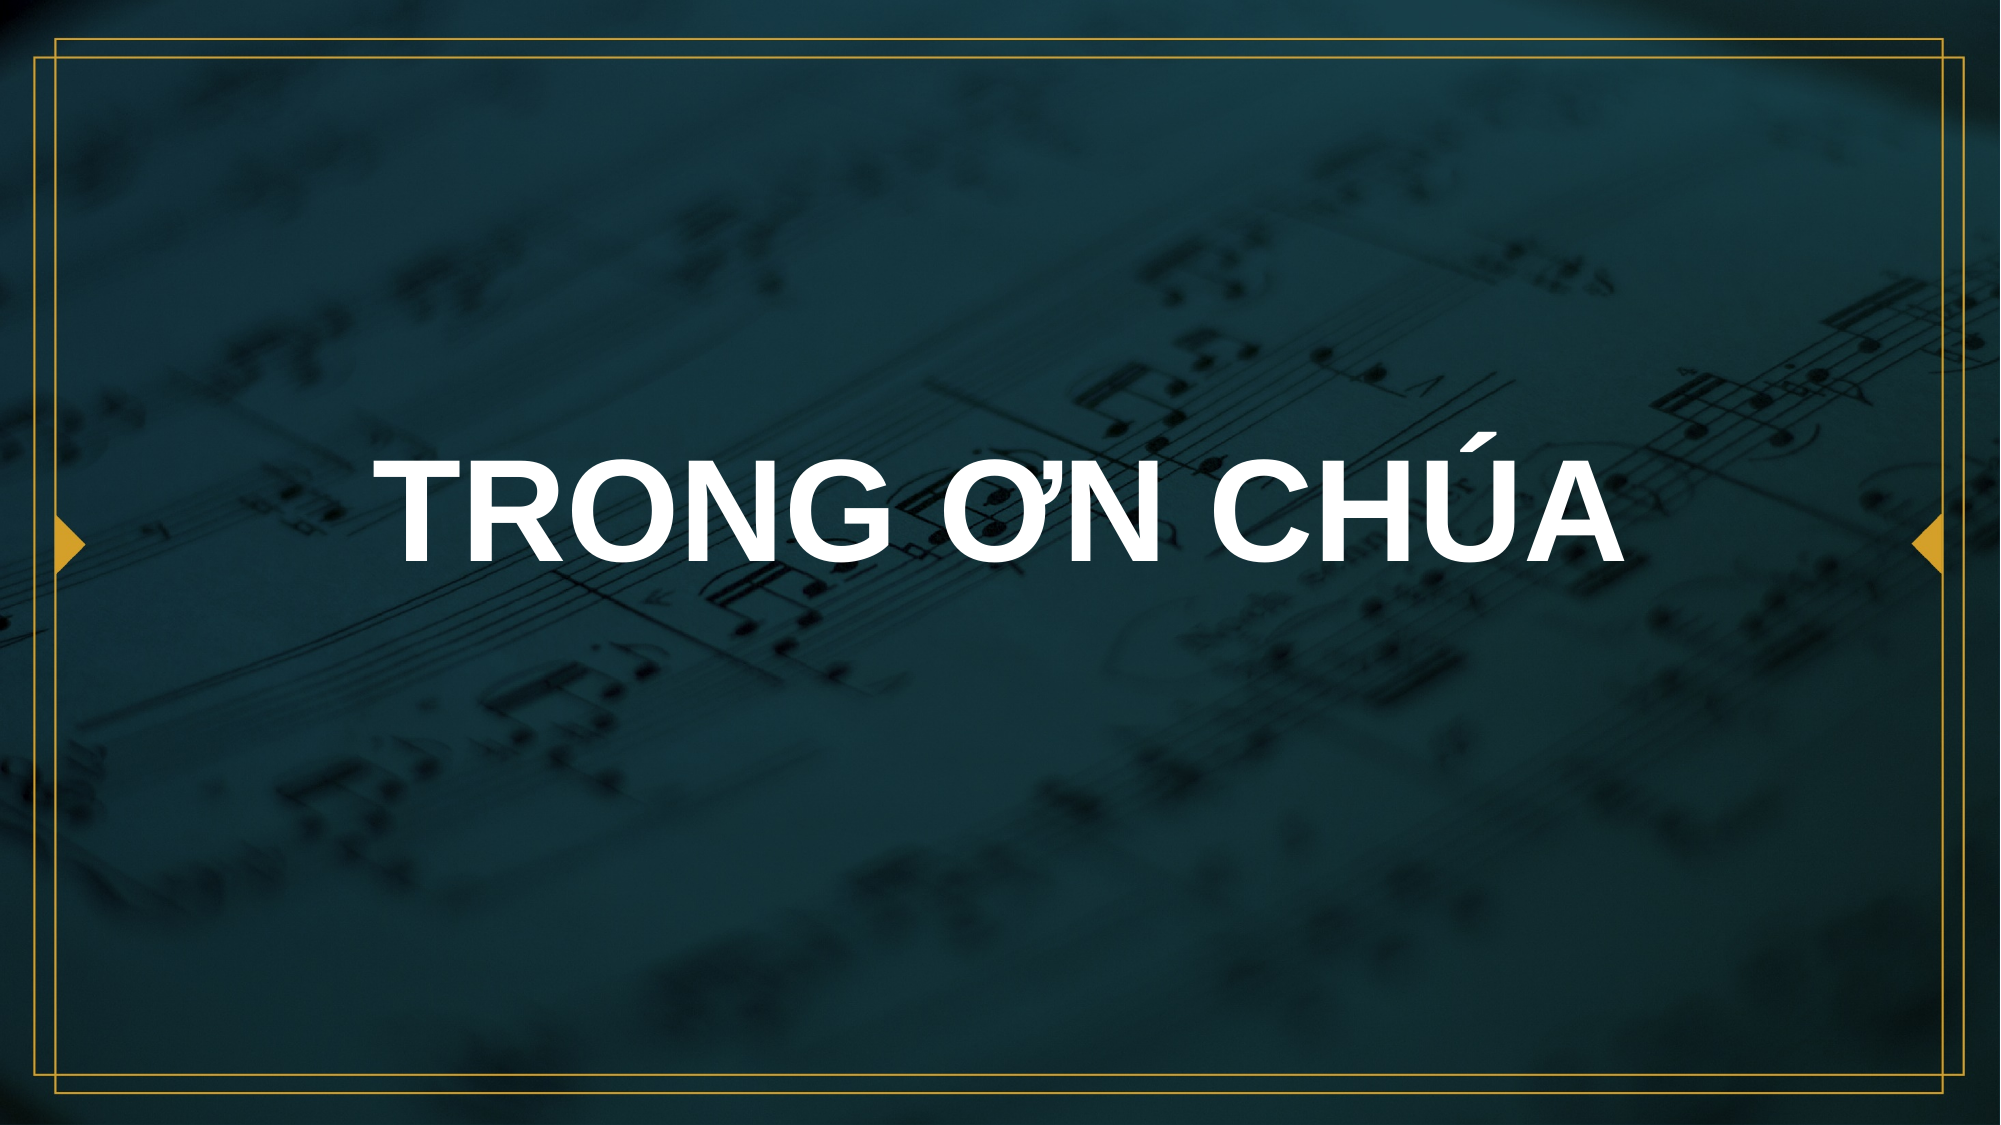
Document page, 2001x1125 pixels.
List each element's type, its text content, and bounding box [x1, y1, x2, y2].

picture [0, 0, 2000, 1125]
title TRONG ƠN CHÚA [62, 151, 1940, 821]
